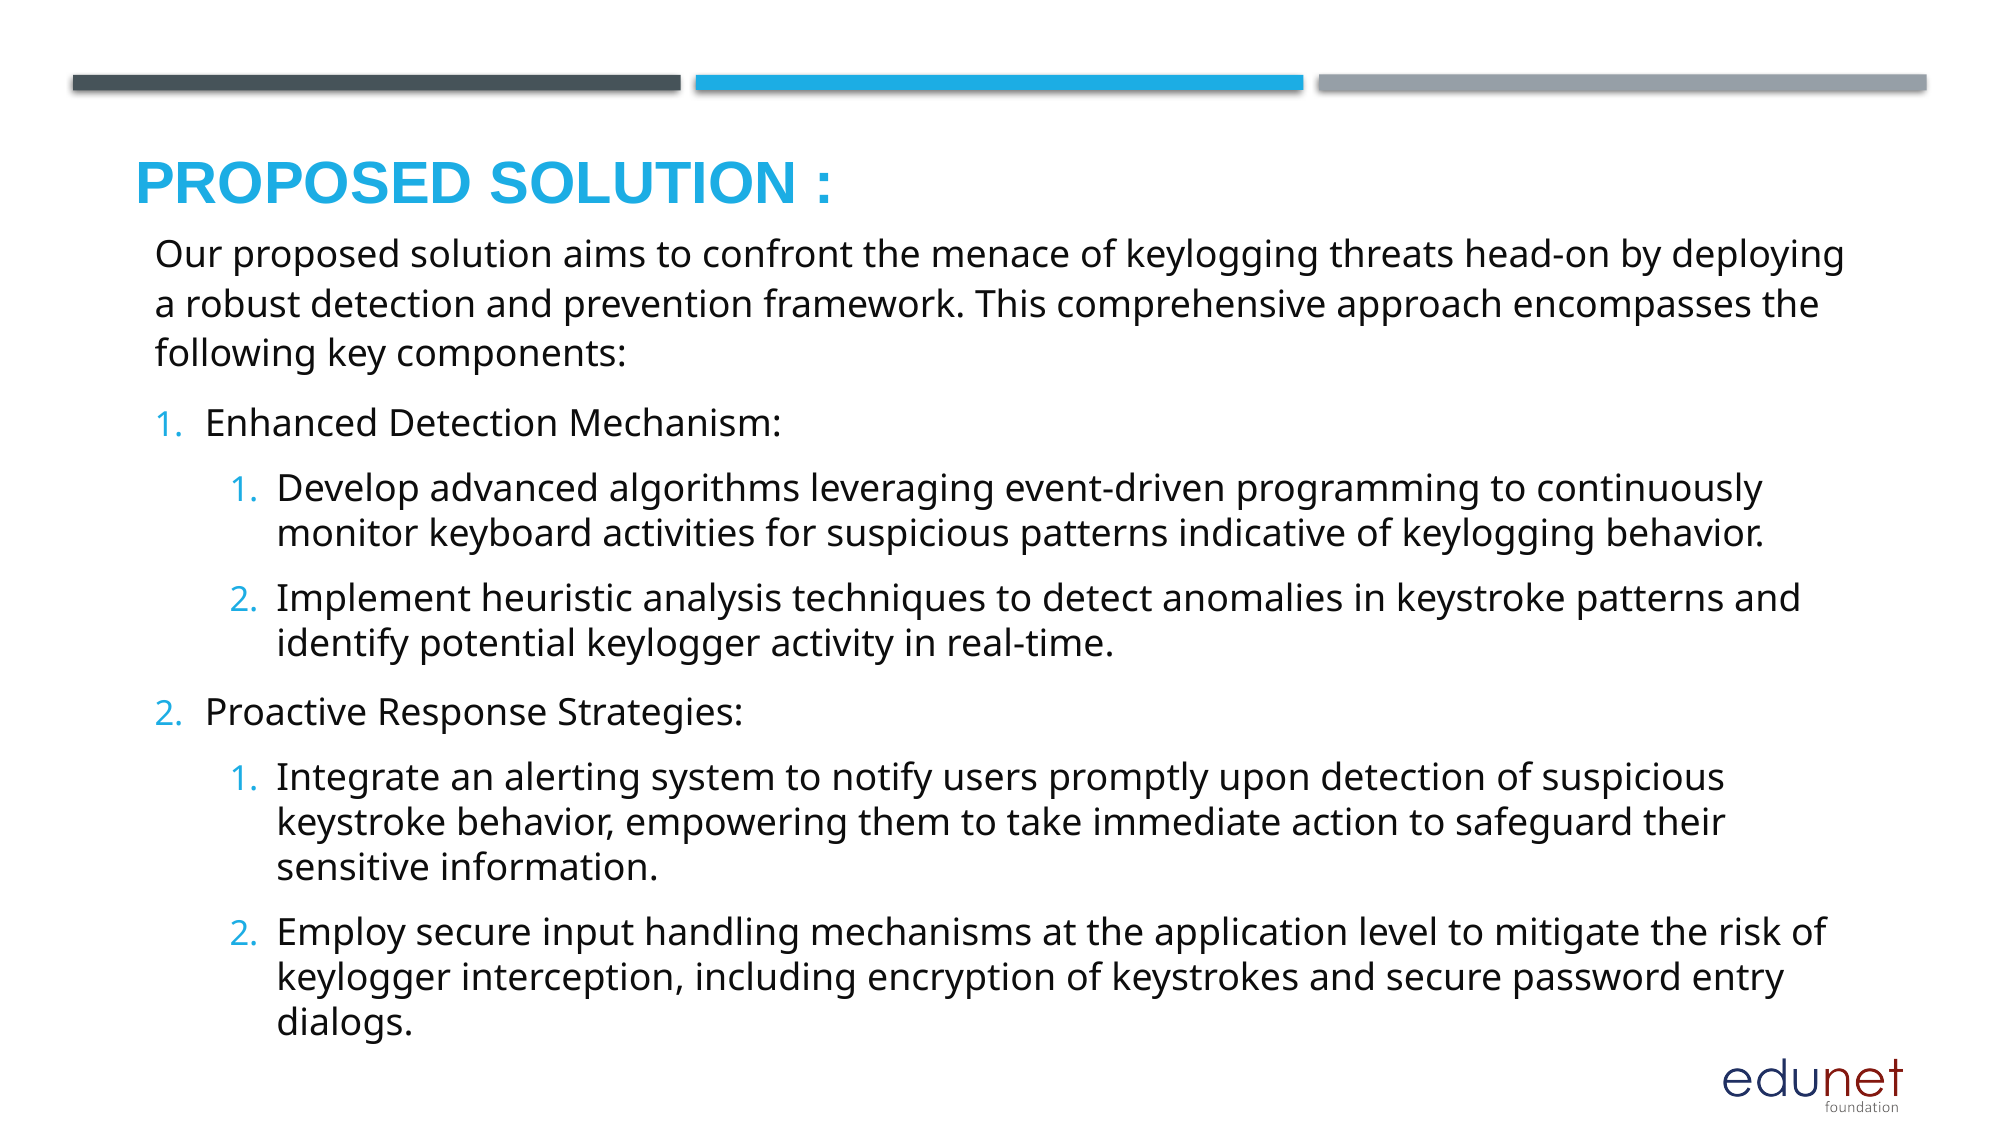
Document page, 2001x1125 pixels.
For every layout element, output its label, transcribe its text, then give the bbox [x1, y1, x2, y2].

list Our proposed solution aims to confront the menace of keylogging threats head-on by deploying a robust detection and prevention framework. This comprehensive approach encompasses the following key components: Enhanced Detection Mechanism: Develop advanced algorithms leveraging event-driven programming to continuously monitor keyboard activities for suspicious patterns indicative of keylogging behavior. Implement heuristic analysis techniques to detect anomalies in keystroke patterns and identify potential keylogger activity in real-time. Proactive Response Strategies: Integrate an alerting system to notify users promptly upon detection of suspicious keystroke behavior, empowering them to take immediate action to safeguard their sensitive information. Employ secure input handling mechanisms at the application level to mitigate the risk of keylogger interception, including encryption of keystrokes and secure password entry dialogs. [139, 223, 1880, 1113]
picture [1719, 1056, 1905, 1116]
title Proposed Solution : [120, 136, 1905, 224]
